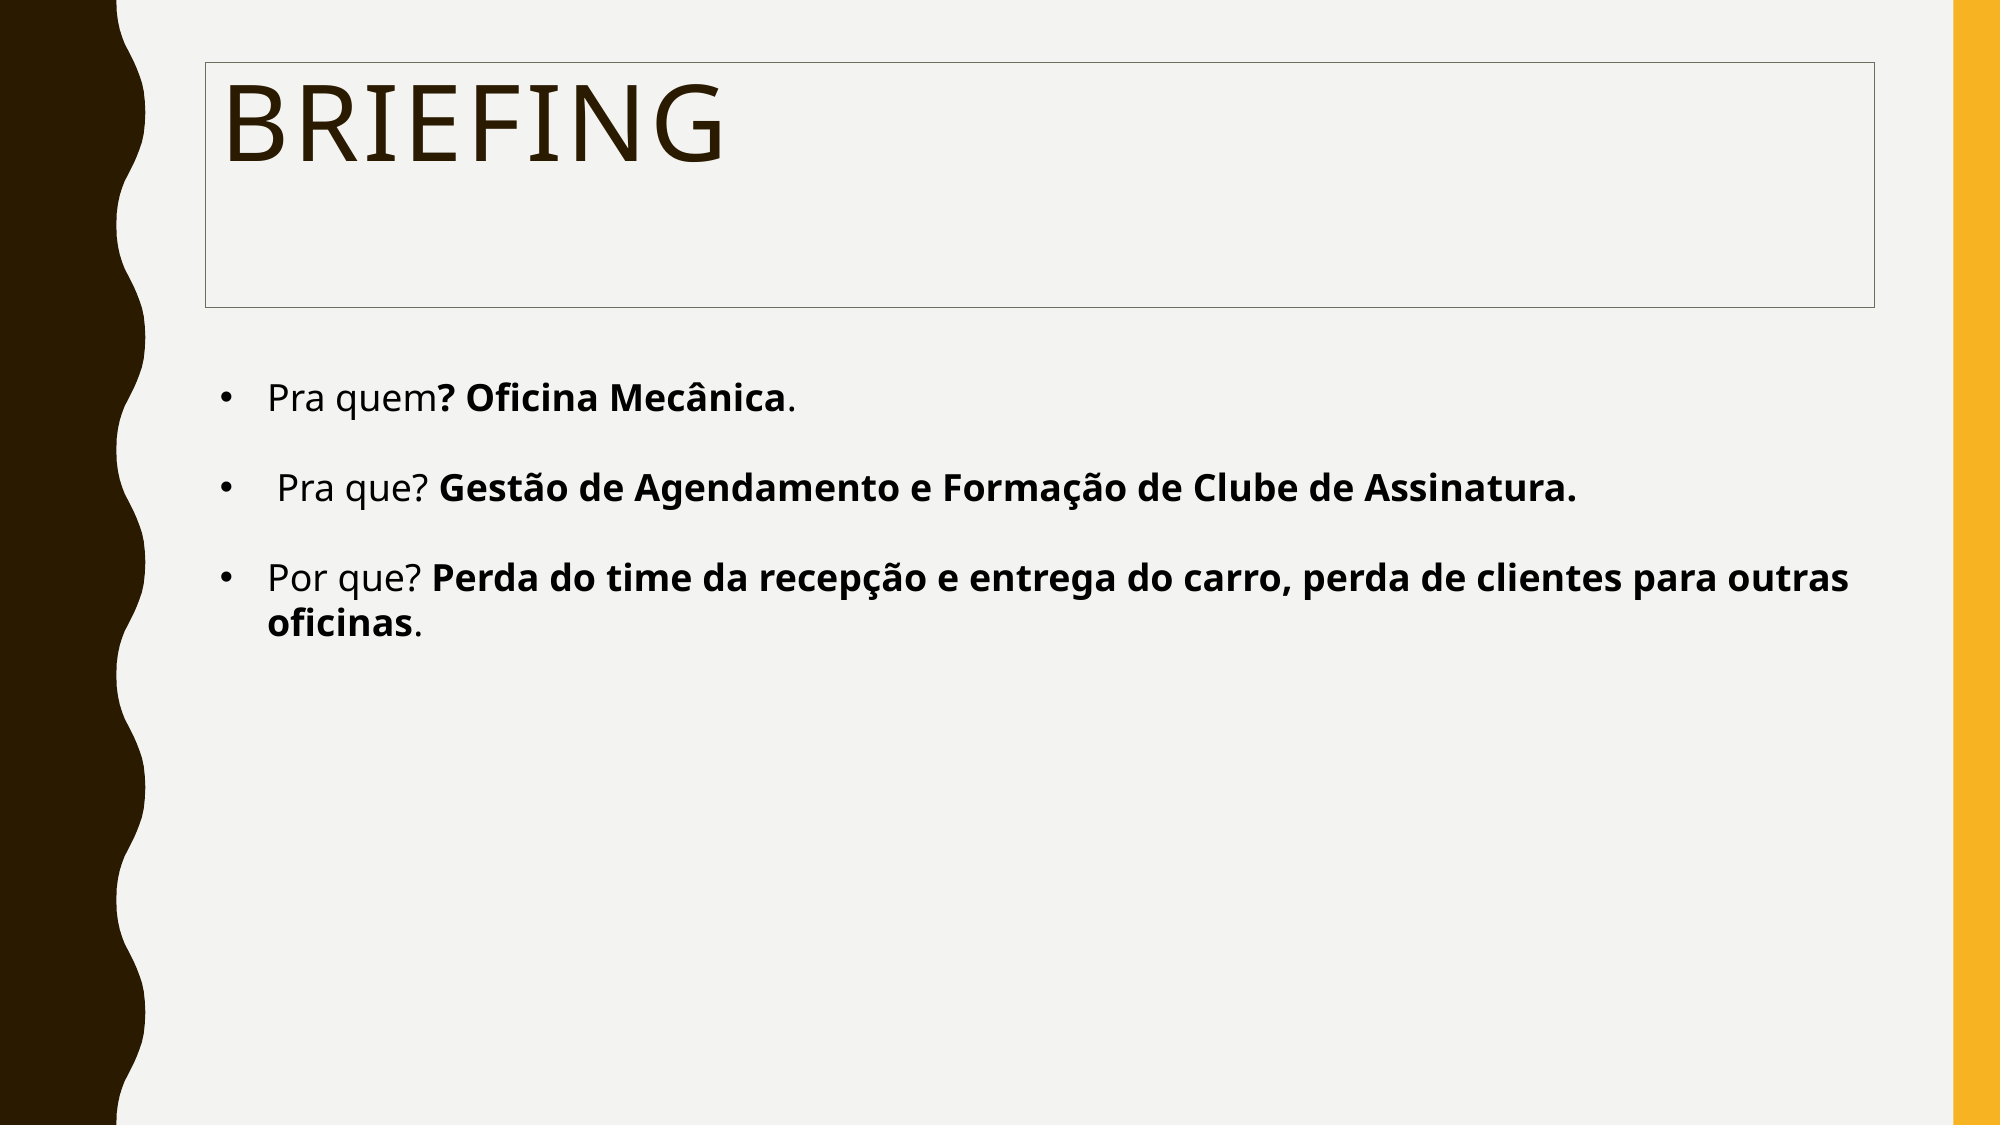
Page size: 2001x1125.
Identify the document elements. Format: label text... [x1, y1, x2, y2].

text_box Pra quem? Oficina Mecânica. Pra que? Gestão de Agendamento e Formação de Clube de Assinatura. Por que? Perda do time da recepção e entrega do carro, perda de clientes para outras oficinas. [205, 366, 1875, 787]
title BRIEFING [205, 62, 1875, 308]
